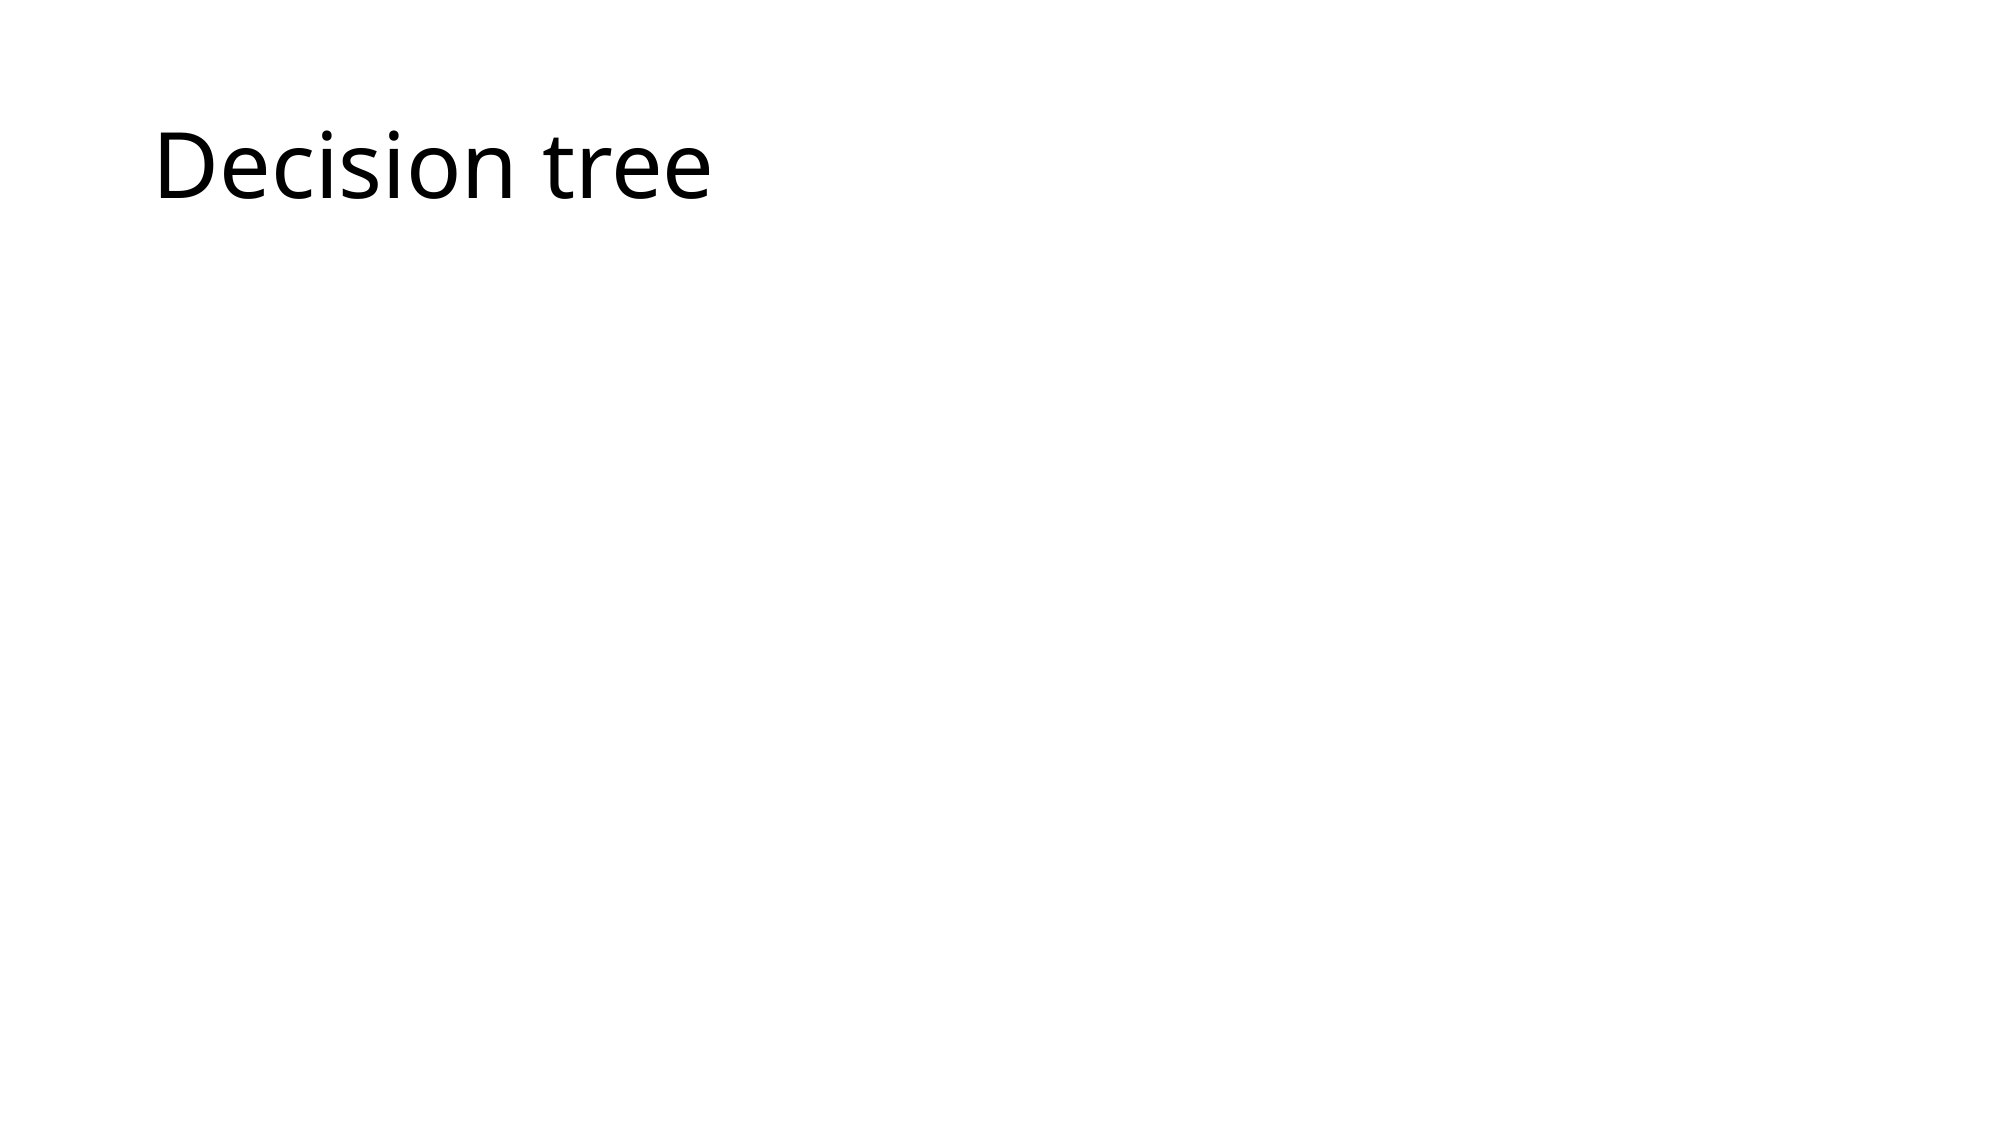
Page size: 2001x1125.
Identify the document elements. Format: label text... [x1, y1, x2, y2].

title Decision tree [137, 59, 1863, 278]
